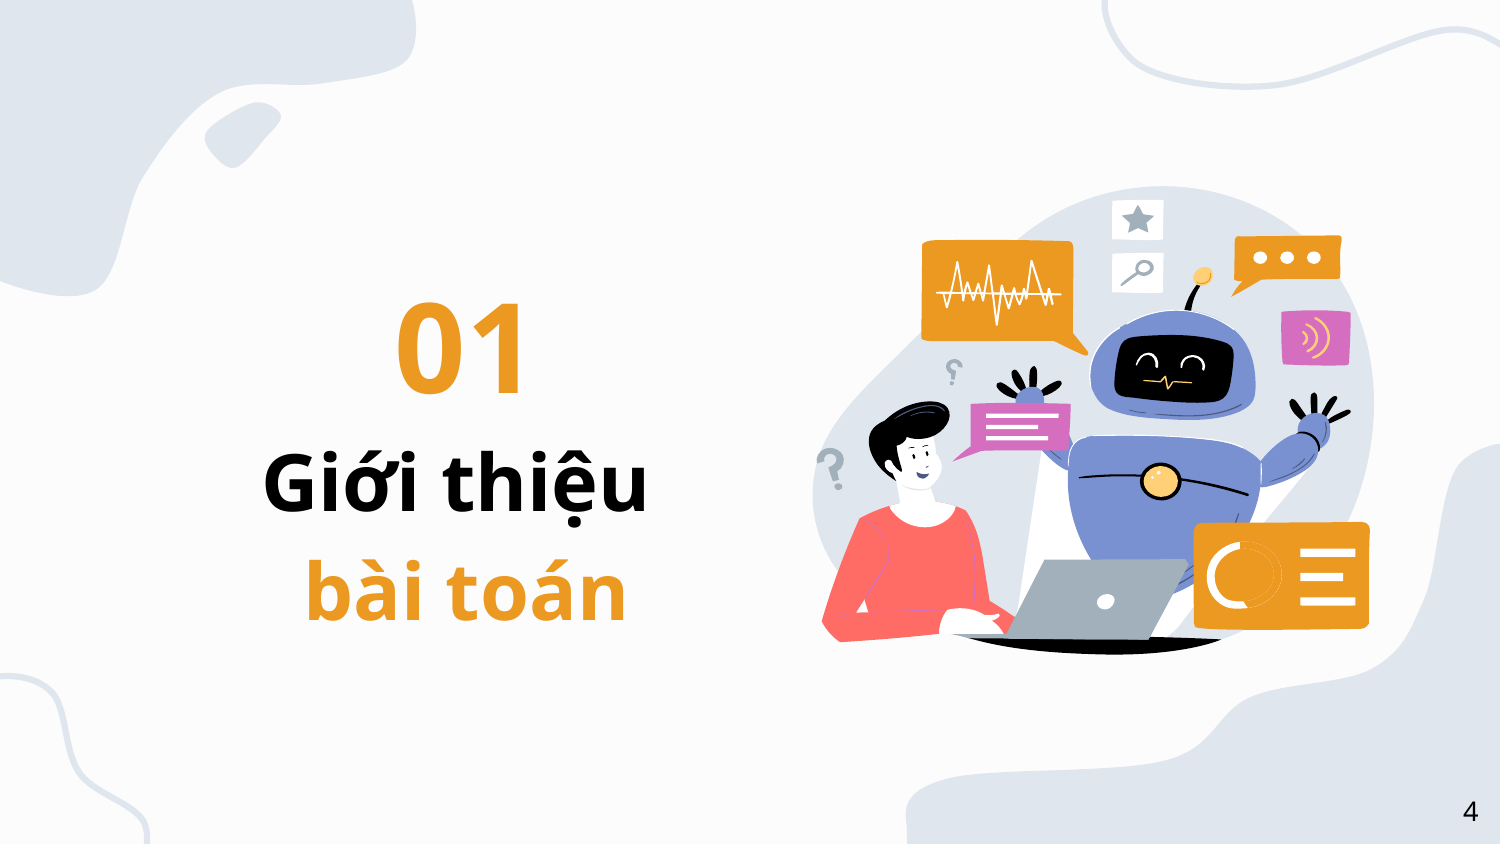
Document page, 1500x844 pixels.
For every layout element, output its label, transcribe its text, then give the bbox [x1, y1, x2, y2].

title 01 [333, 269, 599, 418]
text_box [803, 185, 1385, 655]
title Giới thiệu bài toán [193, 453, 740, 602]
slide_number ‹#› [1403, 779, 1494, 844]
